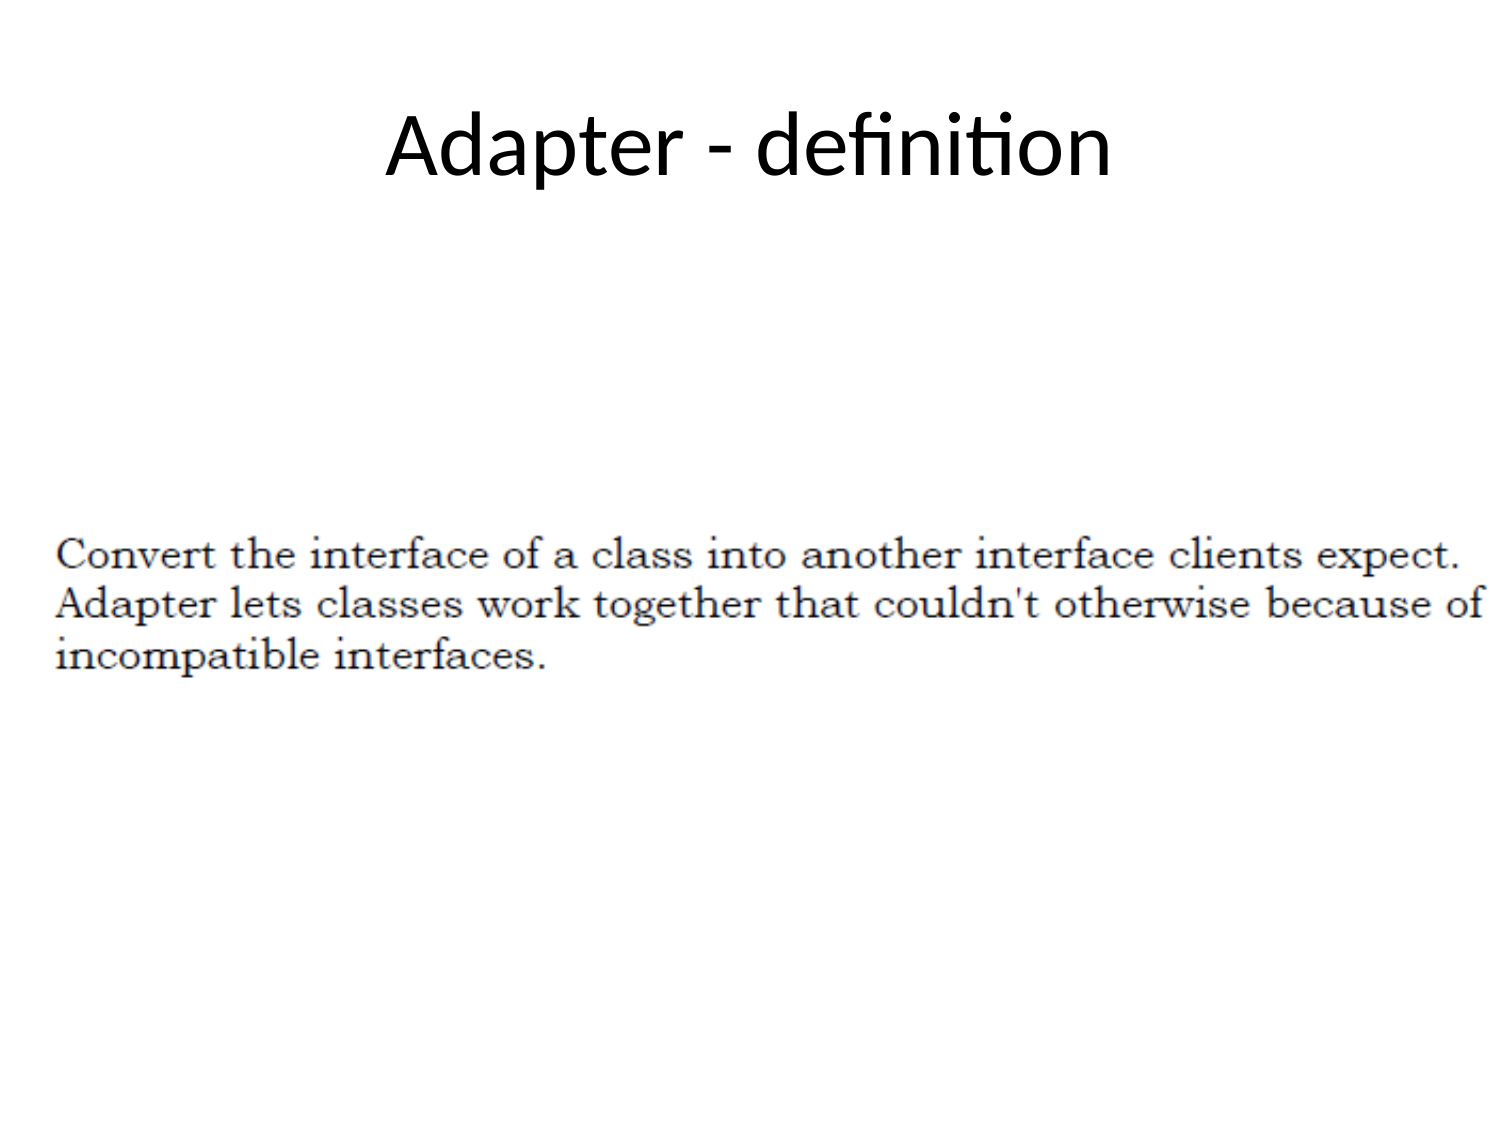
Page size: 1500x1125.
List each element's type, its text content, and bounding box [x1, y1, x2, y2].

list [49, 528, 1500, 695]
title Adapter - definition [75, 45, 1425, 233]
